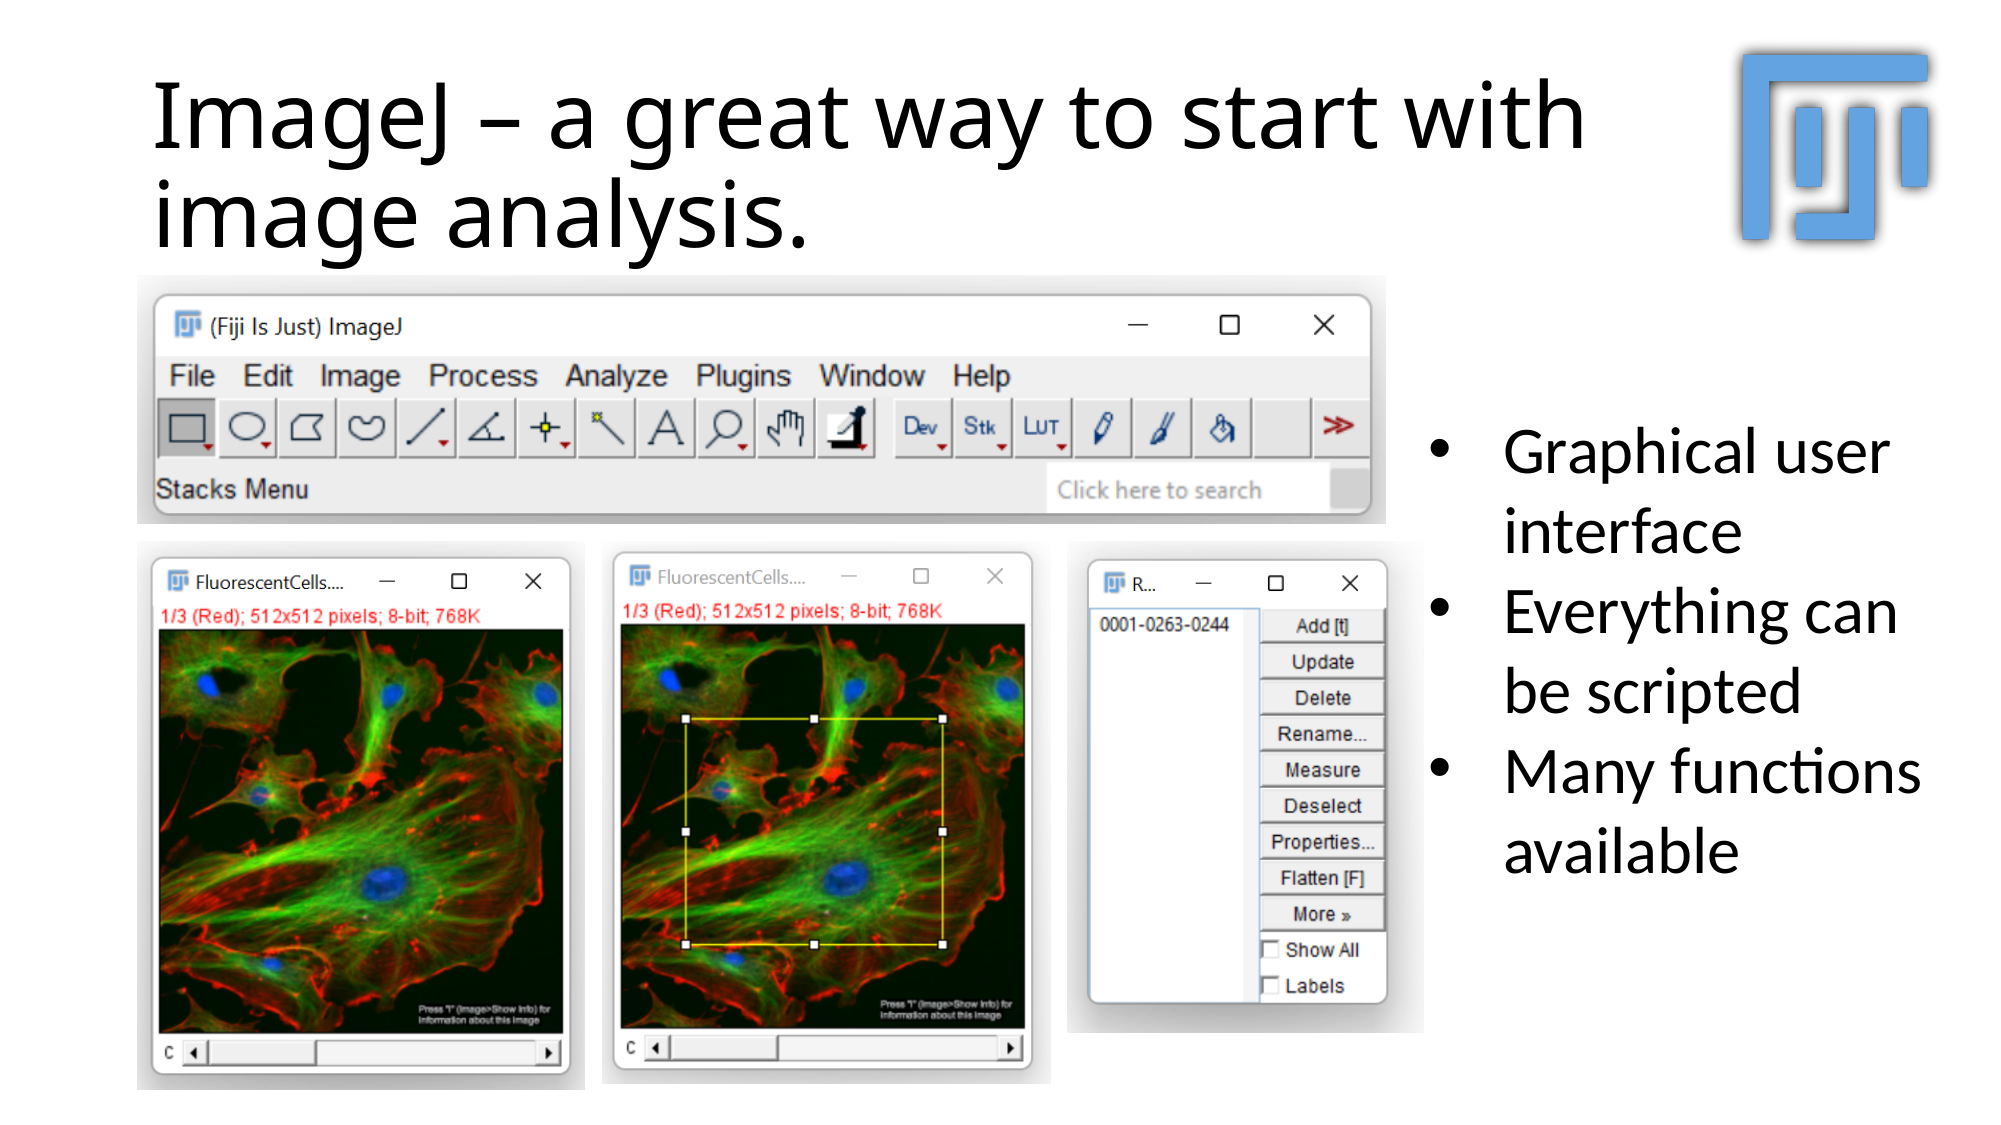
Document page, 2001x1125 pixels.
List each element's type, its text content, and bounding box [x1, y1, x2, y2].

picture [137, 541, 585, 1090]
picture [1067, 541, 1424, 1034]
text_box Graphical user interface Everything can be scripted Many functions available [1413, 399, 1979, 974]
title ImageJ – a great way to start with image analysis. [137, 59, 1863, 278]
picture [1724, 37, 1945, 257]
picture [137, 275, 1386, 524]
picture [602, 541, 1051, 1084]
